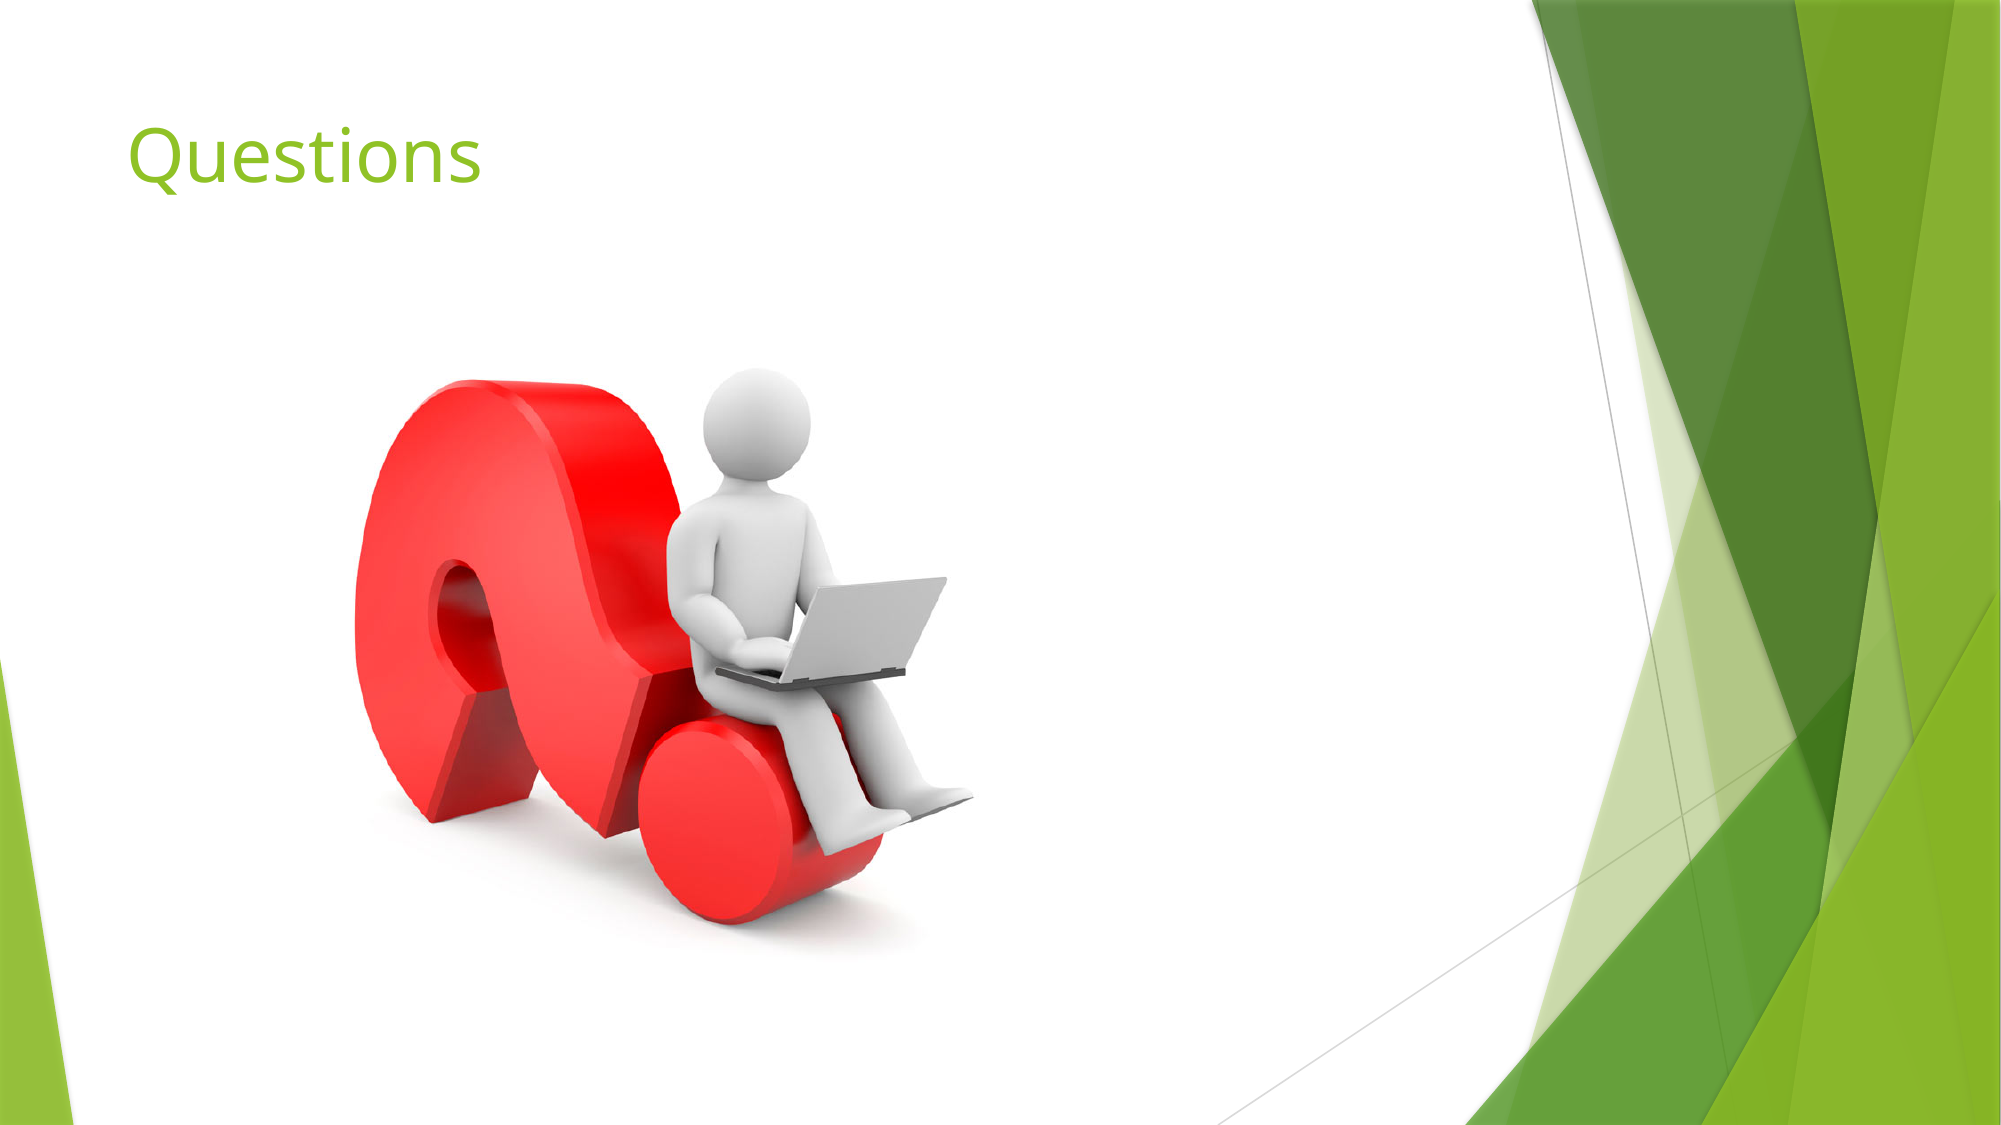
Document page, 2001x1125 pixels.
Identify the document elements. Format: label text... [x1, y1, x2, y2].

title Questions [111, 99, 1522, 317]
picture [209, 249, 1101, 1028]
